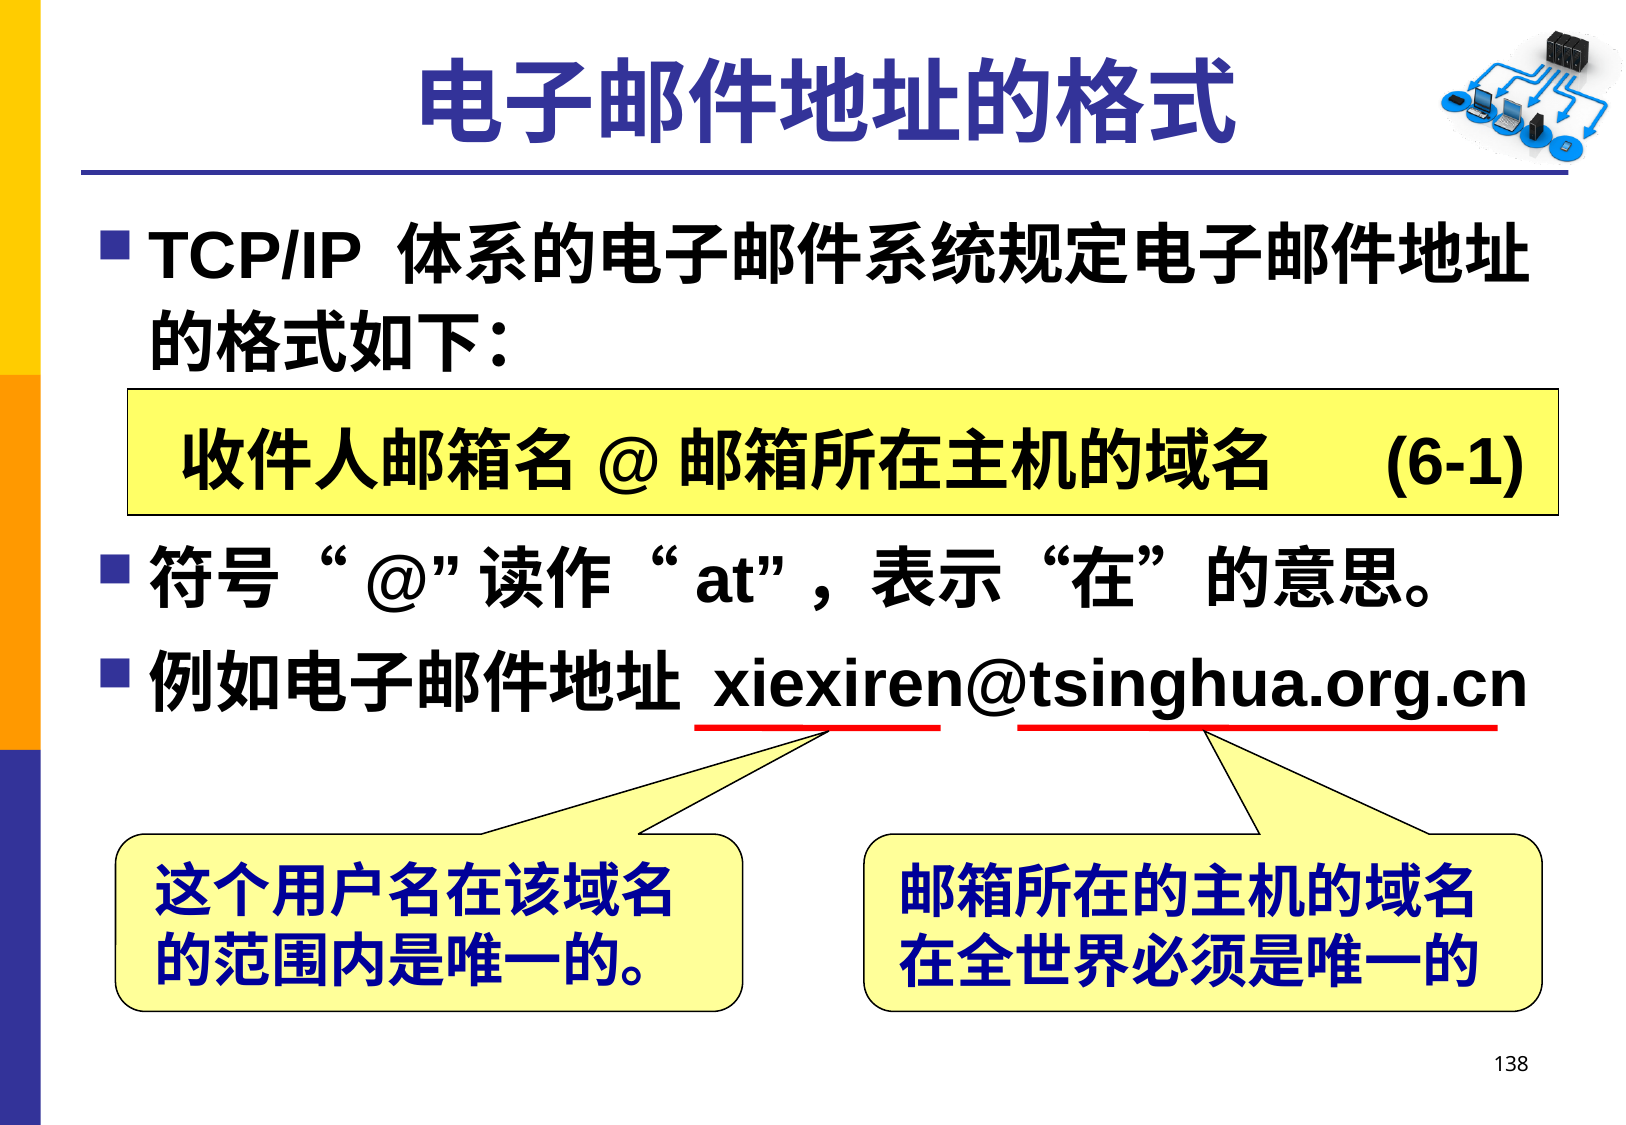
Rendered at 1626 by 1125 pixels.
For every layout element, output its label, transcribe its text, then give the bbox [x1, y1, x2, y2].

slide_number 138 [1164, 1042, 1544, 1118]
list TCP/IP 体系的电子邮件系统规定电子邮件地址的格式如下： 收件人邮箱名@邮箱所在主机的域名 (6-1) 符号“@”读作“at”，表示“在”的意思。 例如电子邮件地址 xiexiren@tsinghua.org.cn [81, 196, 1569, 1006]
title 电子邮件地址的格式 [81, 30, 1569, 161]
picture [1438, 30, 1624, 165]
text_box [941, 727, 1543, 1012]
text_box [115, 727, 941, 1012]
